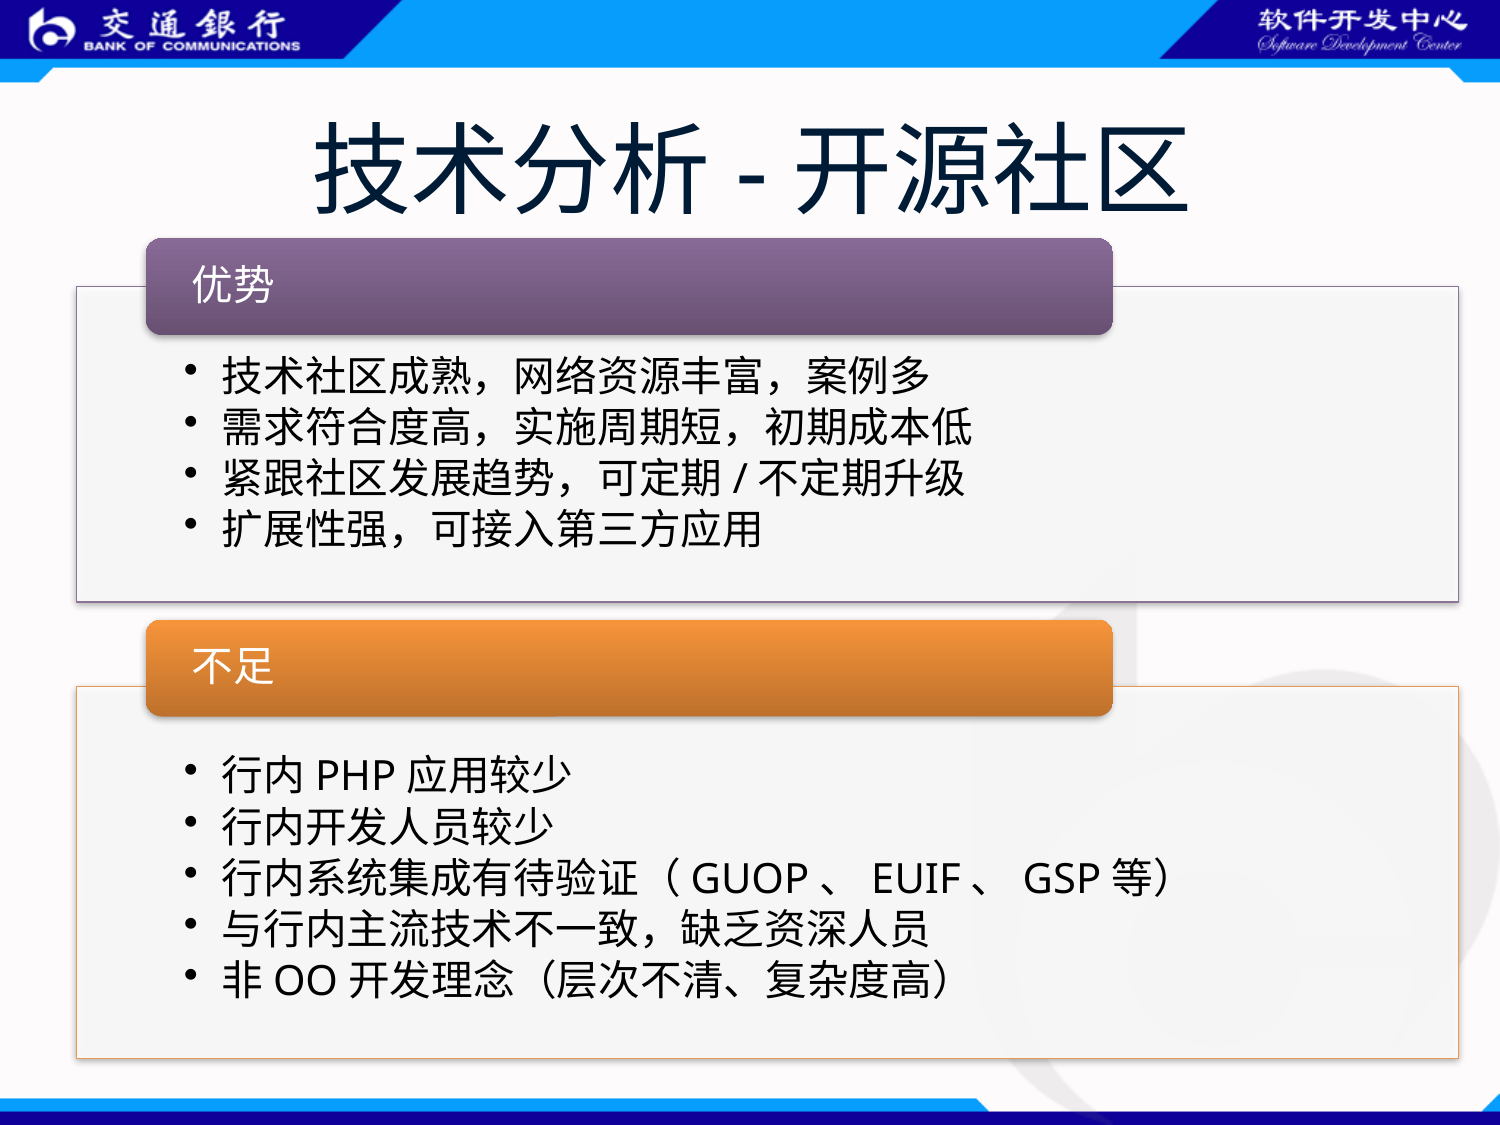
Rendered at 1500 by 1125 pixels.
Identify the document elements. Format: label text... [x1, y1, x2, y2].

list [76, 219, 1459, 1059]
title 技术分析-开源社区 [76, 101, 1427, 219]
picture [0, 0, 1500, 1125]
